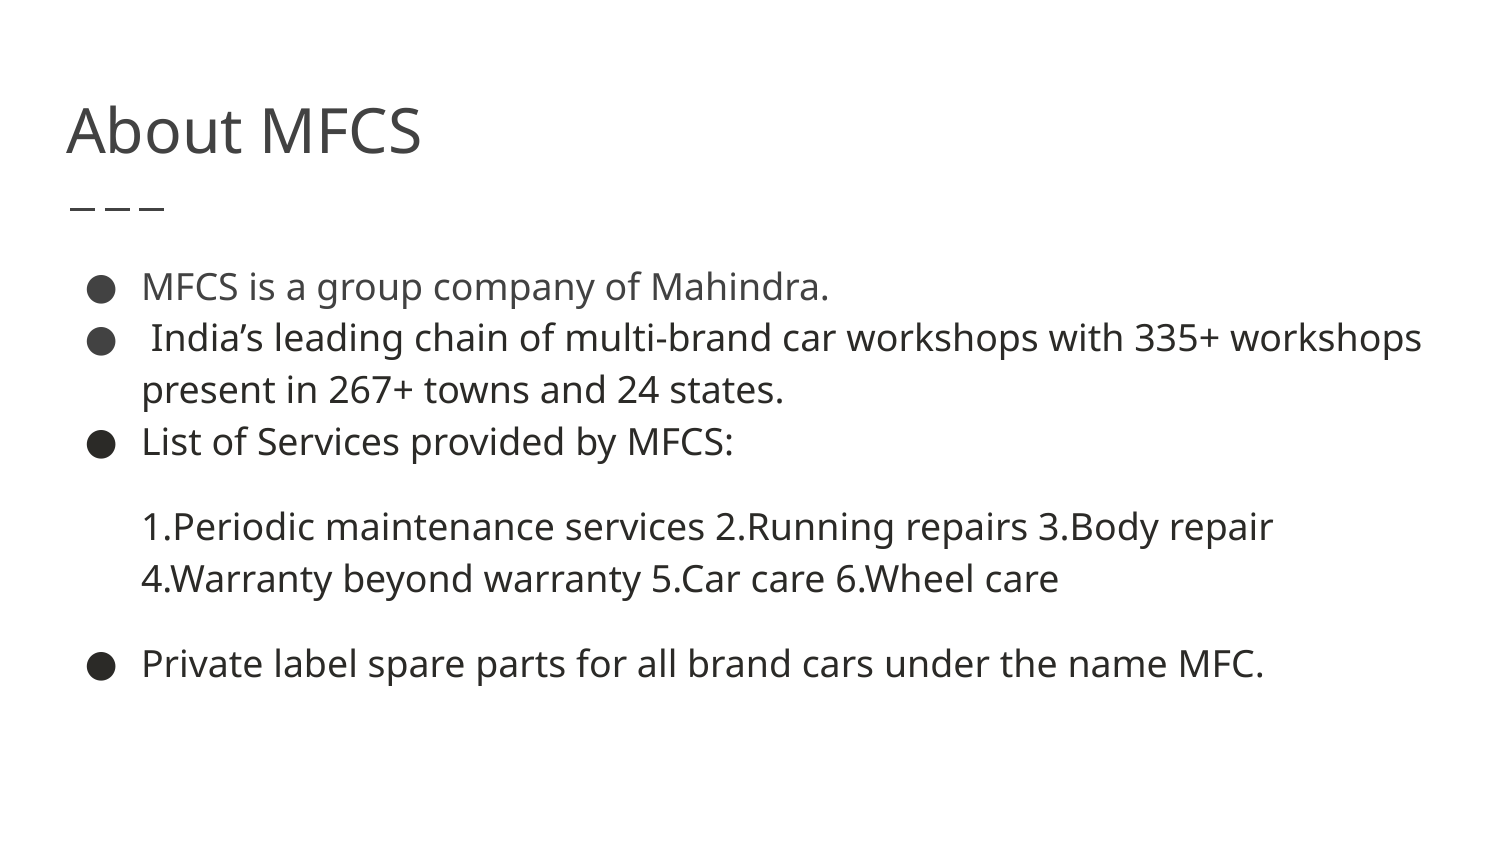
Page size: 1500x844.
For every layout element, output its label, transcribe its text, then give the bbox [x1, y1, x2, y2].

list MFCS is a group company of Mahindra. India’s leading chain of multi-brand car workshops with 335+ workshops present in 267+ towns and 24 states. List of Services provided by MFCS: 1.Periodic maintenance services 2.Running repairs 3.Body repair 4.Warranty beyond warranty 5.Car care 6.Wheel care Private label spare parts for all brand cars under the name MFC. [51, 240, 1449, 750]
title About MFCS [51, 61, 1449, 182]
